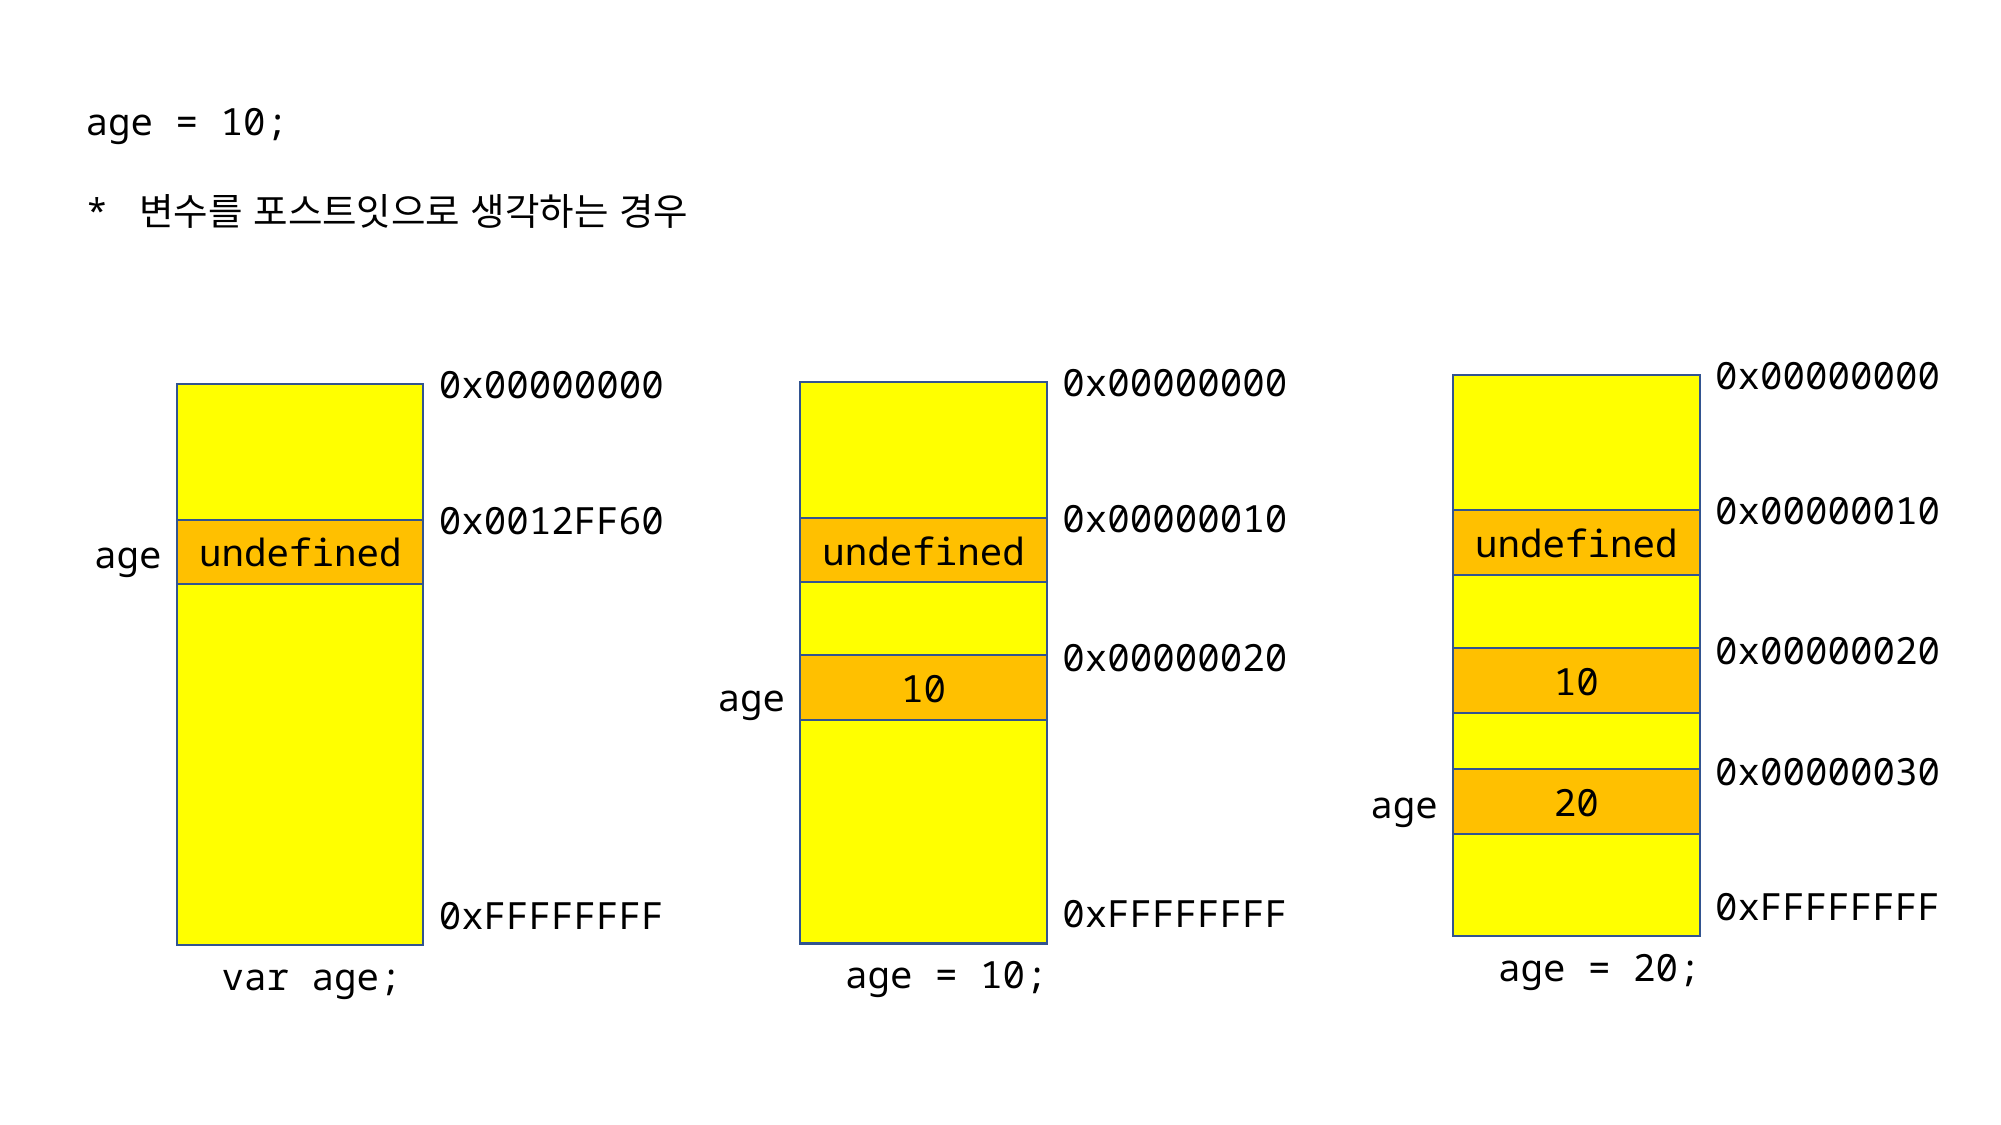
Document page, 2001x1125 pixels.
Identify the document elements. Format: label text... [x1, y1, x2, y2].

text_box [799, 721, 1048, 945]
text_box 0x00000030 [1700, 740, 1956, 800]
text_box 0xFFFFFFFF [1700, 875, 1956, 936]
text_box 0x00000010 [1700, 479, 1956, 540]
text_box var age; [206, 945, 417, 1006]
text_box [1452, 835, 1701, 937]
text_box age [1355, 773, 1453, 833]
text_box 0x00000000 [1700, 344, 1956, 405]
text_box age [702, 666, 800, 726]
text_box 0xFFFFFFFF [1047, 882, 1303, 943]
text_box 10 [799, 654, 1048, 721]
text_box [1452, 576, 1701, 647]
text_box 0x00000010 [1047, 487, 1303, 548]
text_box [1452, 374, 1701, 509]
text_box [799, 583, 1048, 654]
text_box 20 [1452, 768, 1701, 835]
text_box 0x00000020 [1700, 619, 1956, 679]
text_box undefined [1452, 509, 1701, 576]
text_box [1452, 714, 1701, 768]
text_box [799, 381, 1048, 517]
text_box 0x00000000 [424, 353, 679, 414]
text_box age = 10; [830, 943, 1063, 1004]
text_box undefined [176, 519, 424, 585]
text_box age [79, 523, 177, 584]
text_box 0x0012FF60 [424, 489, 679, 549]
text_box 10 [1452, 647, 1701, 714]
text_box undefined [799, 517, 1048, 583]
text_box [176, 383, 424, 519]
text_box age = 20; [1483, 936, 1716, 996]
text_box age = 10; * 변수를 포스트잇으로 생각하는 경우 [70, 90, 704, 241]
text_box 0x00000000 [1047, 351, 1303, 412]
text_box 0xFFFFFFFF [424, 884, 679, 945]
text_box 0x00000020 [1047, 626, 1303, 687]
text_box [176, 585, 424, 946]
